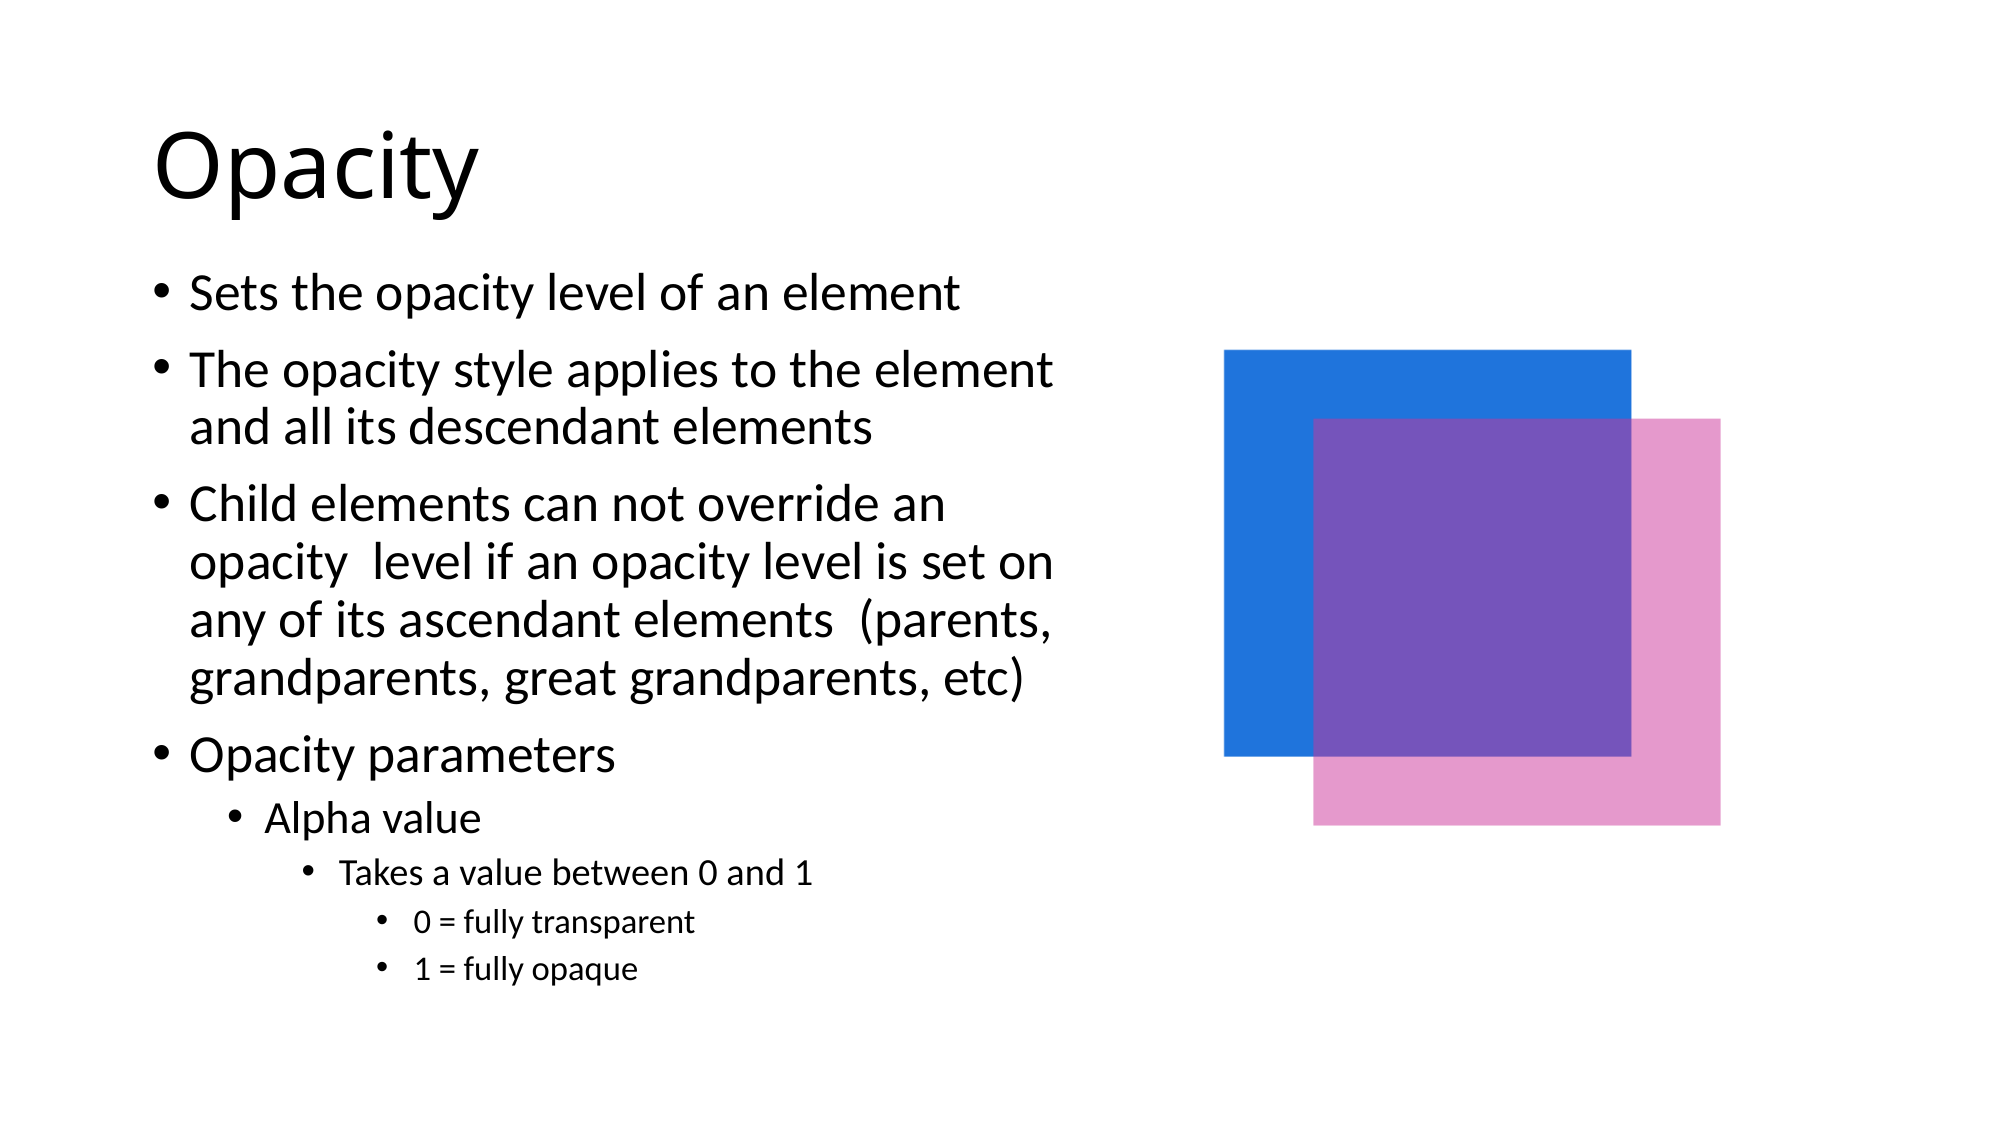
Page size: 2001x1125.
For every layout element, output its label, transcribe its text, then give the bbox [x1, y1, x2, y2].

list Sets the opacity level of an element The opacity style applies to the element and all its descendant elements Child elements can not override an opacity level if an opacity level is set on any of its ascendant elements (parents, grandparents, great grandparents, etc) Opacity parameters Alpha value Takes a value between 0 and 1 0 = fully transparent 1 = fully opaque [137, 256, 1088, 1005]
title Opacity [137, 59, 1863, 278]
picture [1193, 322, 1757, 855]
